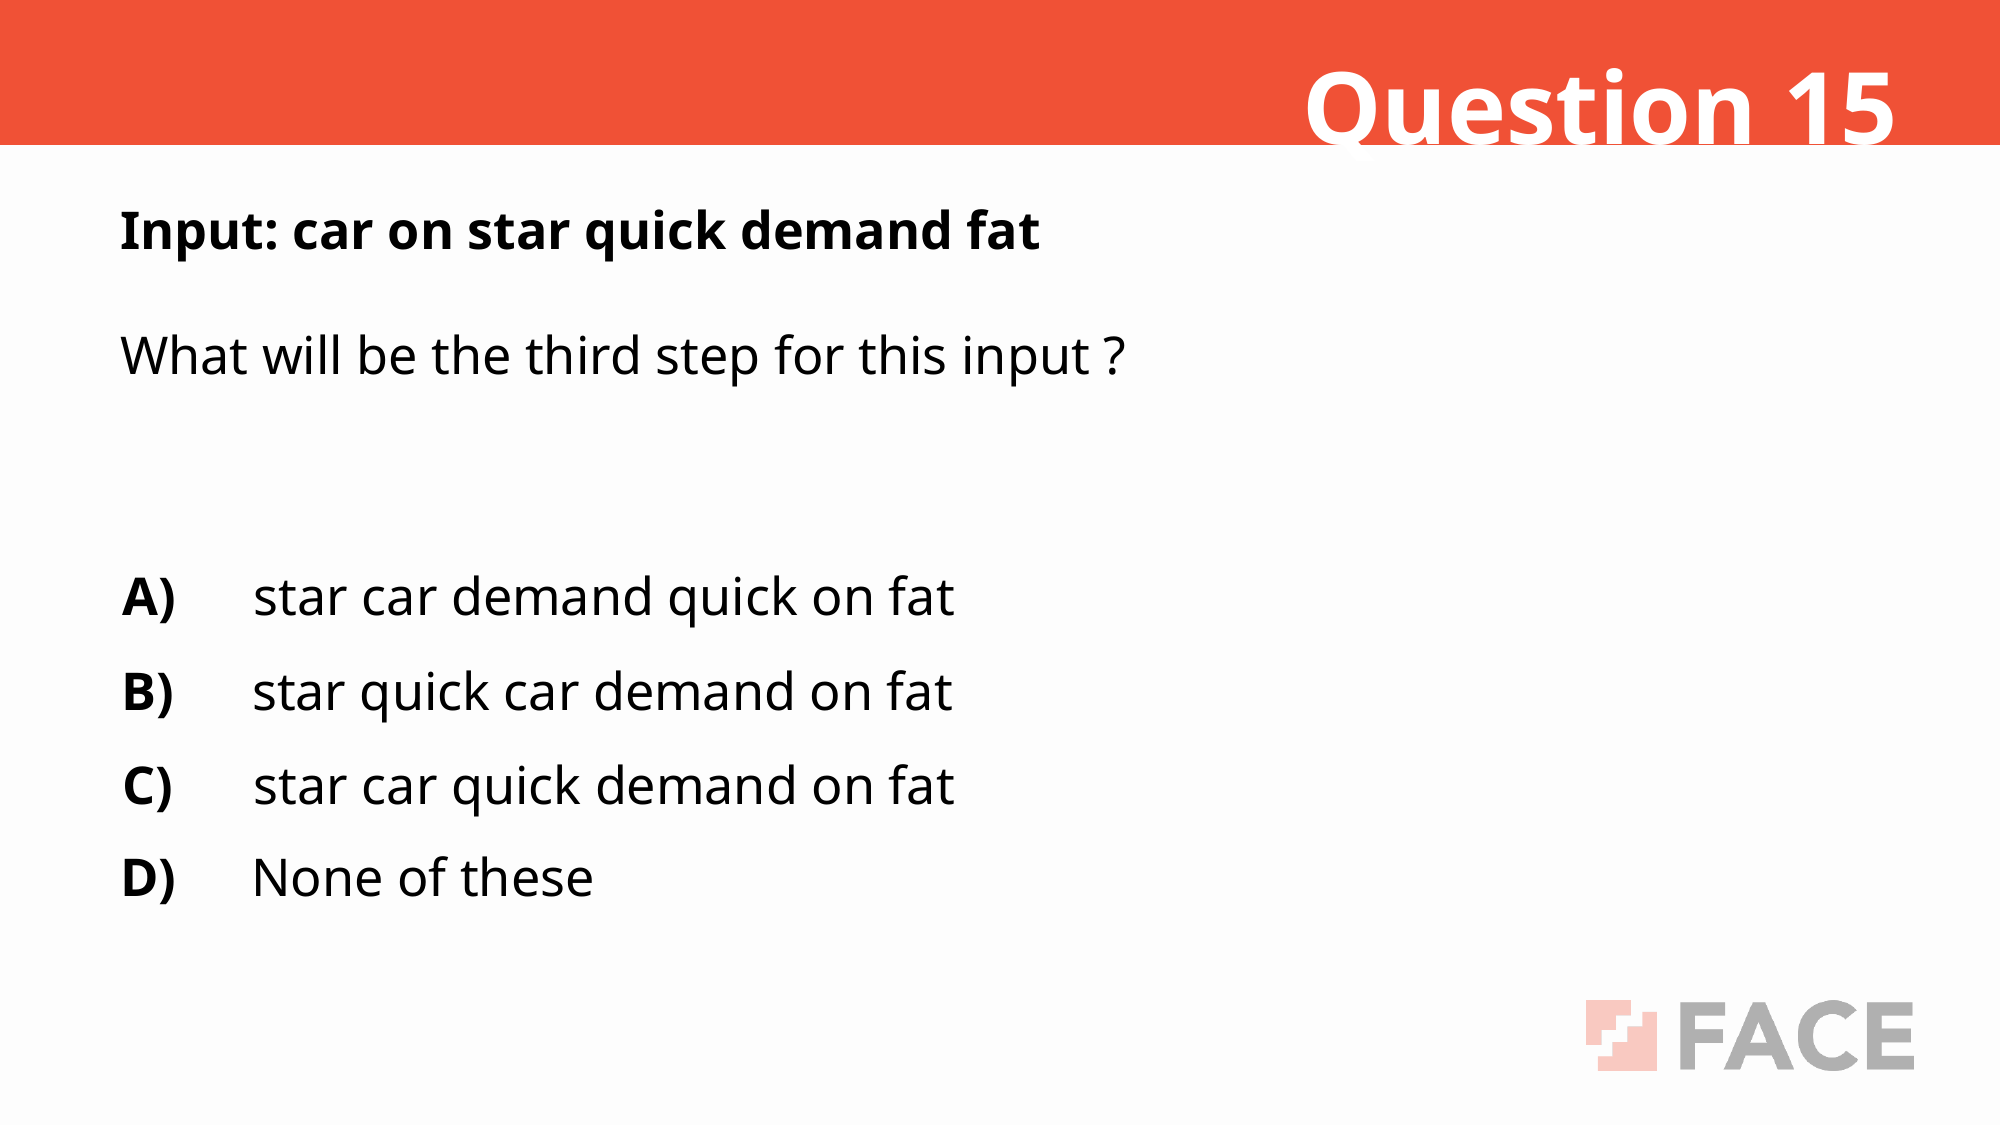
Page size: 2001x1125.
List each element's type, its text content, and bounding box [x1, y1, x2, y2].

text_box star quick car demand on fat [237, 619, 1894, 728]
text_box A) [107, 525, 223, 634]
text_box Question 15 [638, 37, 1914, 173]
text_box D) [105, 806, 220, 915]
text_box C) [107, 713, 223, 823]
text_box None of these [236, 806, 1893, 915]
text_box Input: car on star quick demand fat What will be the third step for this input ? [105, 189, 1895, 392]
picture [1586, 1000, 1914, 1072]
text_box star car demand quick on fat [238, 525, 1896, 634]
text_box B) [106, 619, 221, 728]
text_box [0, 0, 2000, 147]
text_box star car quick demand on fat [238, 713, 1896, 823]
